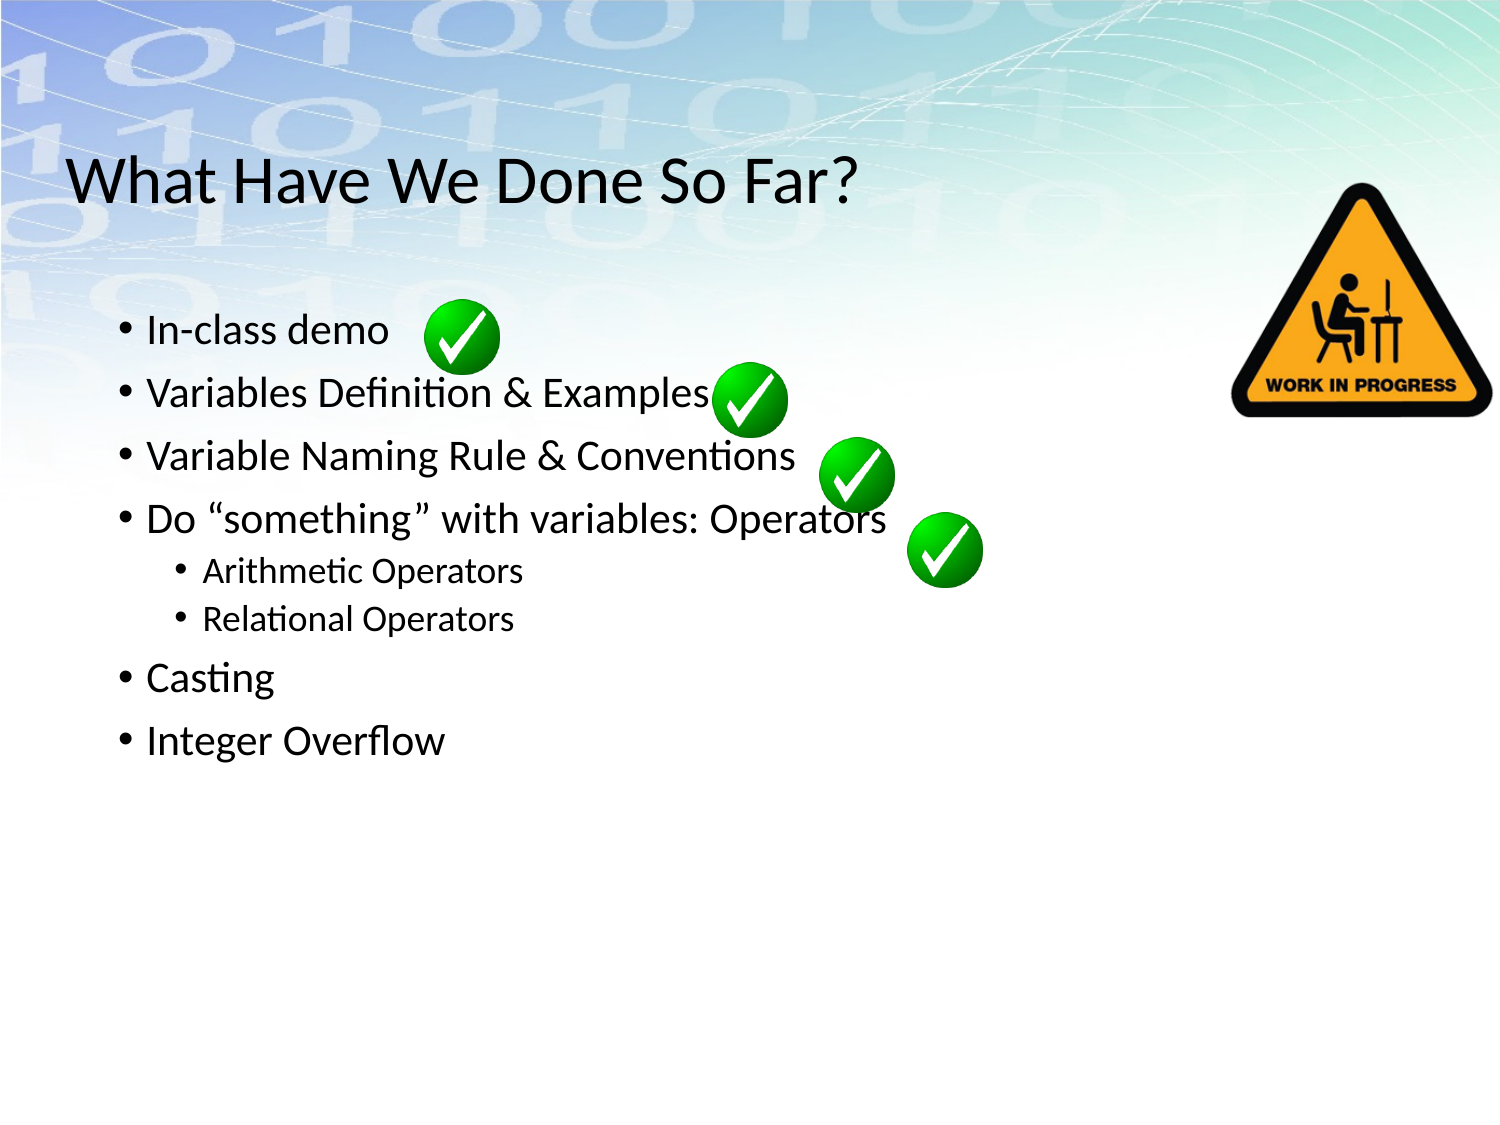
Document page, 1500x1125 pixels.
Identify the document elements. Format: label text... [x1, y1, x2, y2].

list In-class demo Variables Definition & Examples Variable Naming Rule & Conventions Do “something” with variables: Operators Arithmetic Operators Relational Operators Casting Integer Overflow [103, 299, 1397, 1014]
title What Have We Done So Far? [50, 87, 1400, 275]
picture [0, 0, 1500, 1125]
